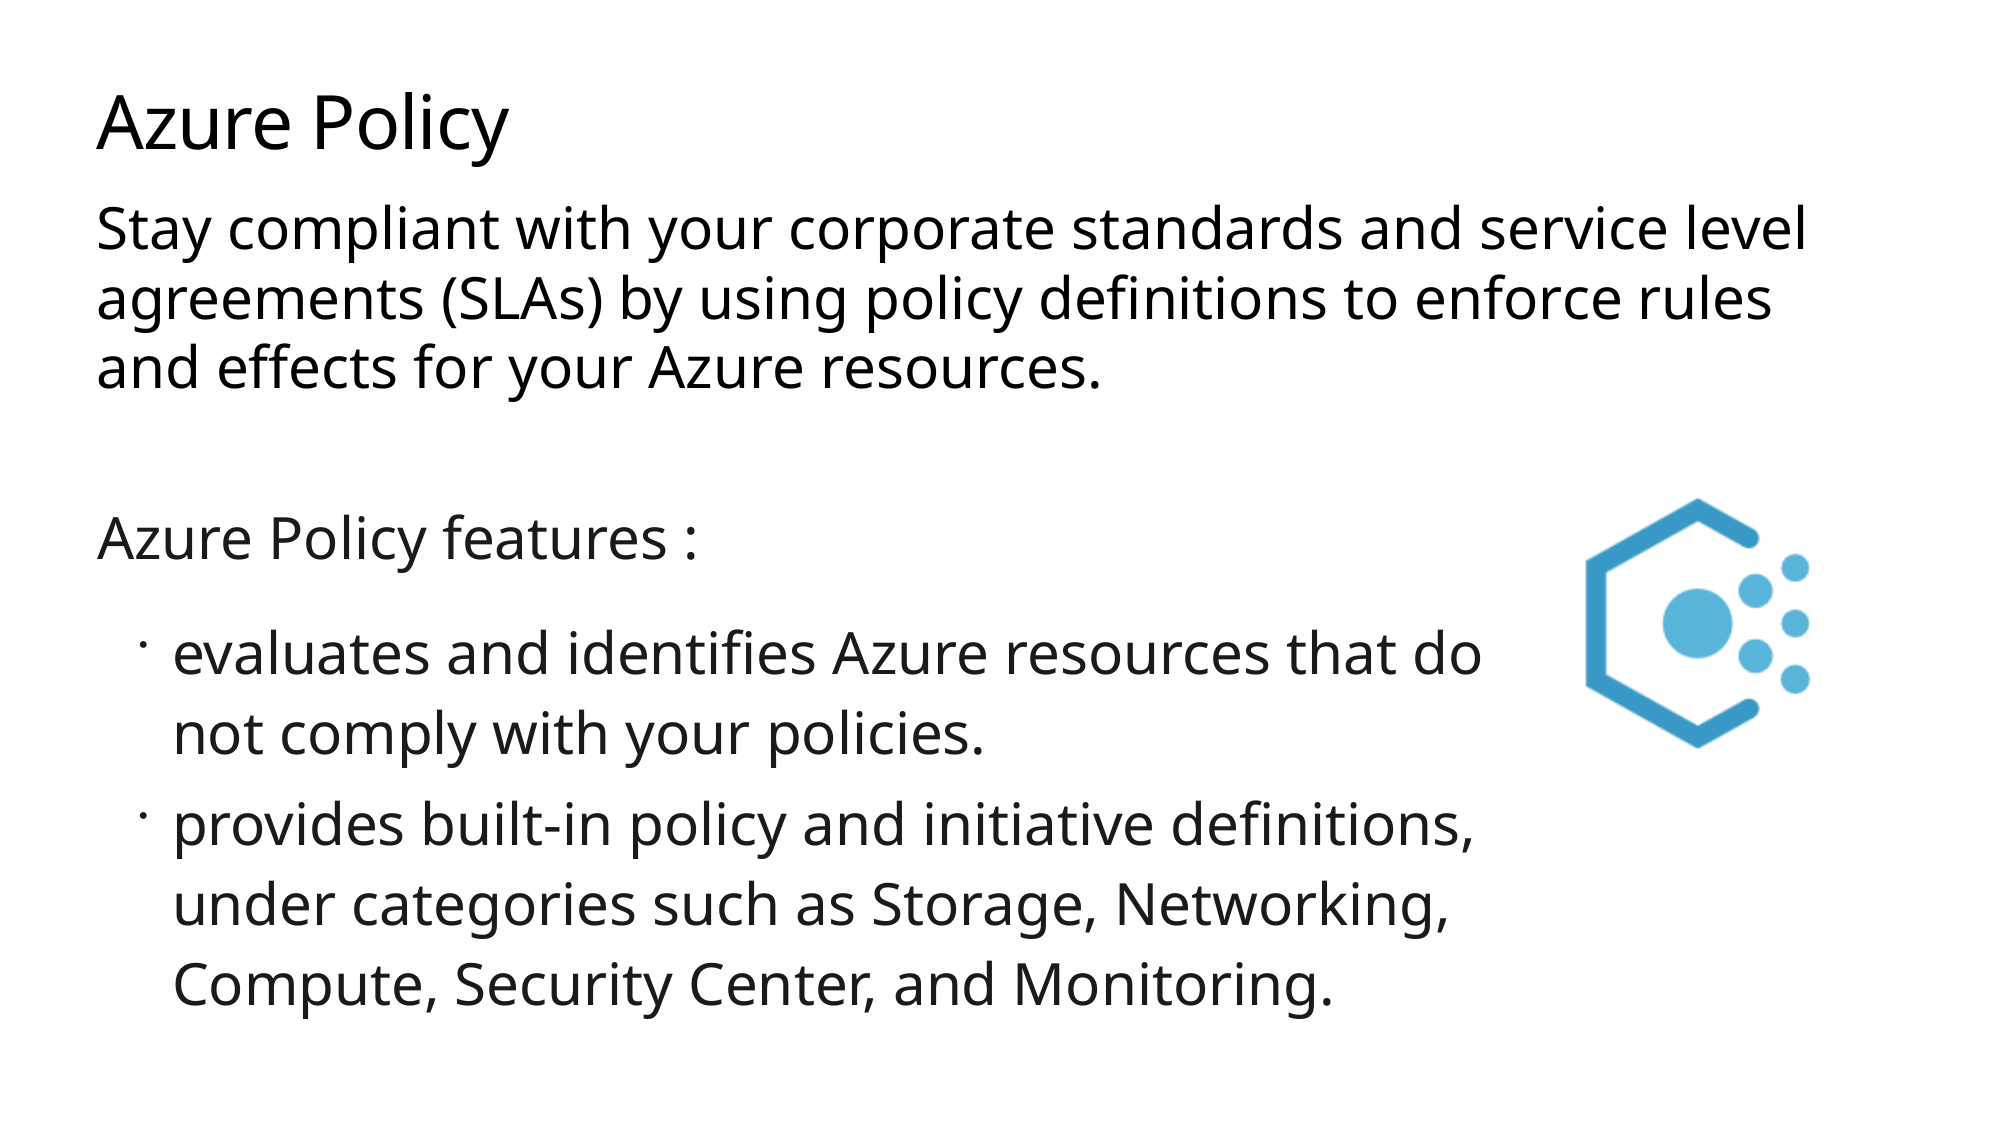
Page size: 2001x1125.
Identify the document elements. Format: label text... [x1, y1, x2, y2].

picture [1537, 482, 1839, 759]
text_box Azure Policy features : evaluates and identifies Azure resources that do not comply with your policies. provides built-in policy and initiative definitions, under categories such as Storage, Networking, Compute, Security Center, and Monitoring. [97, 501, 1504, 1017]
title Azure Policy [96, 75, 1904, 166]
list Stay compliant with your corporate standards and service level agreements (SLAs) by using policy definitions to enforce rules and effects for your Azure resources. [96, 190, 1838, 403]
